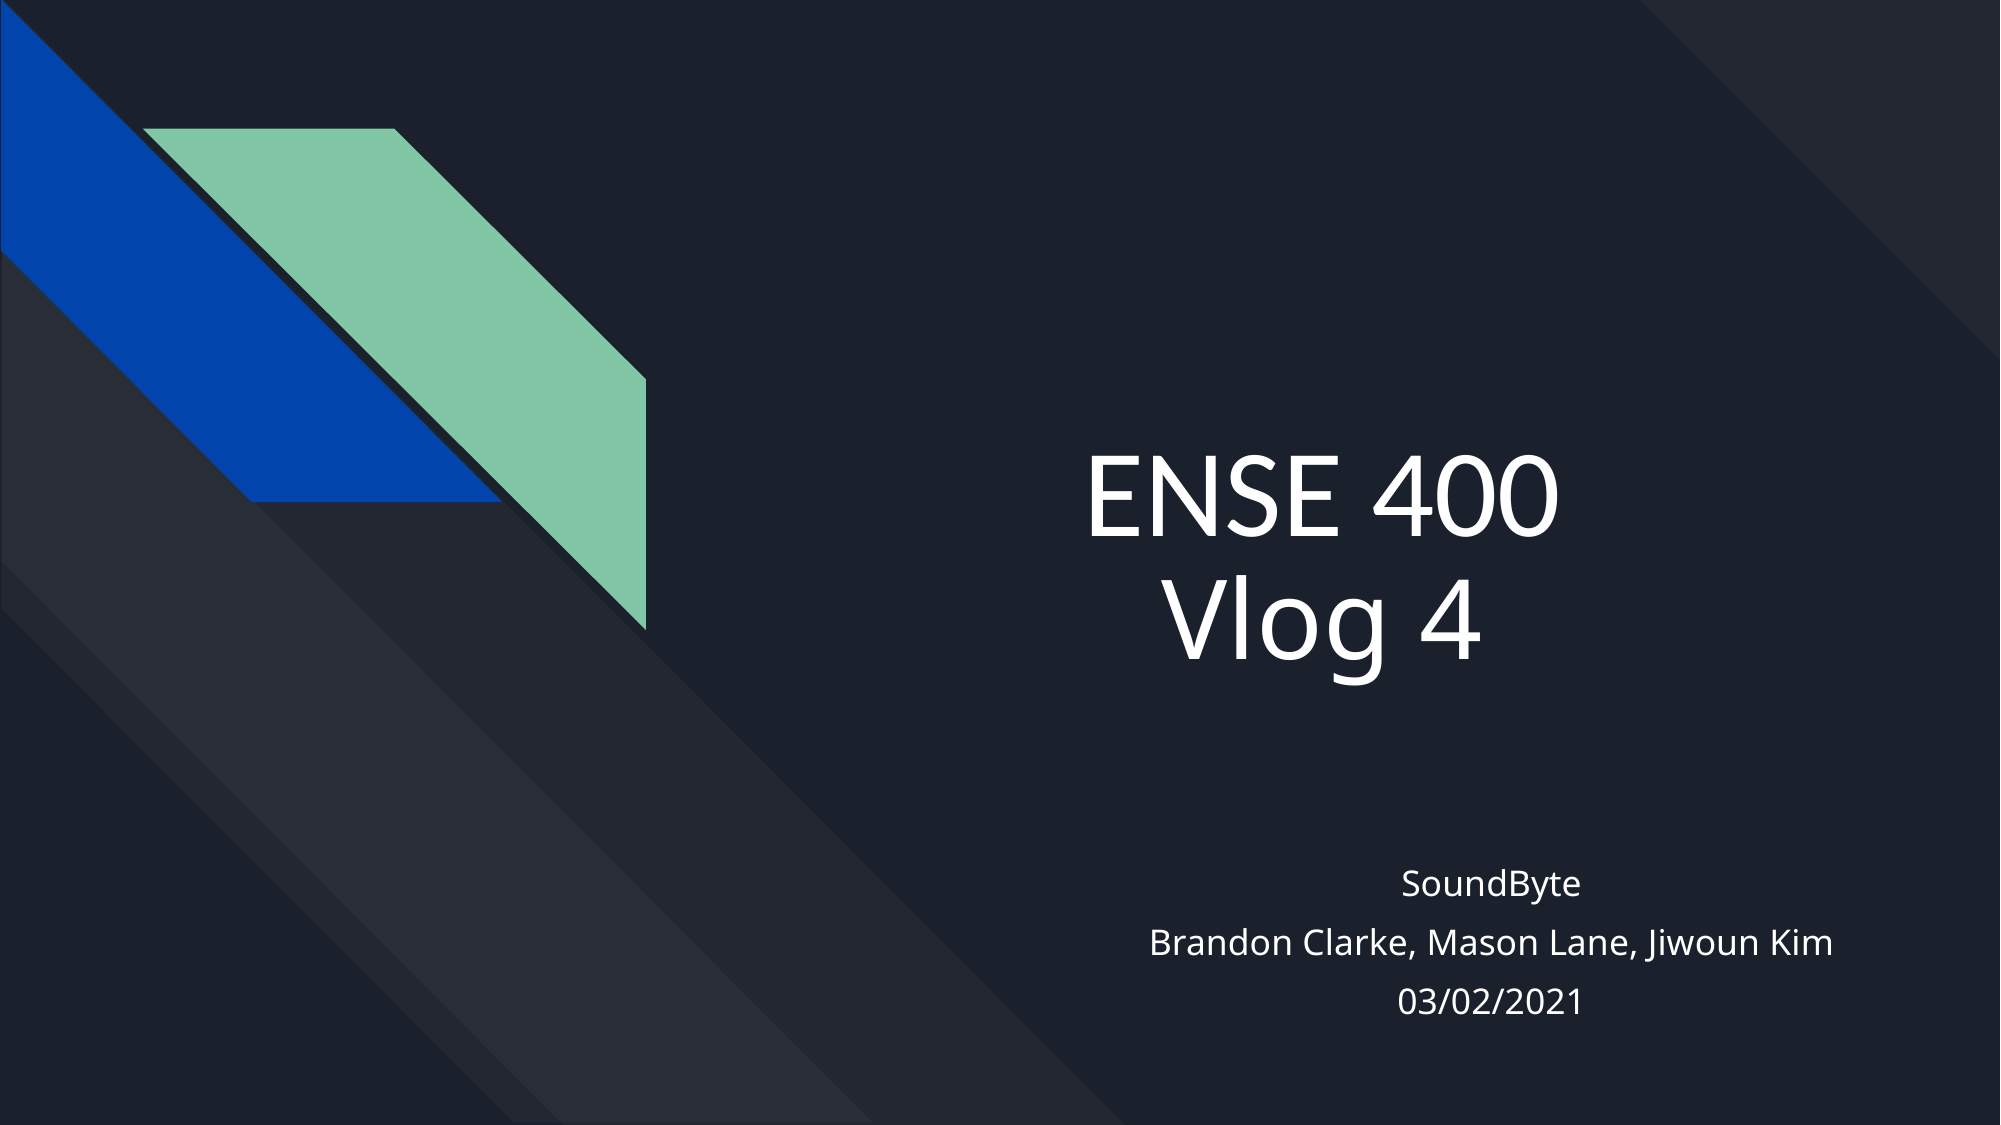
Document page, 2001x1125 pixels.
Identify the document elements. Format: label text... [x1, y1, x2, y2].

subtitle SoundByte Brandon Clarke, Mason Lane, Jiwoun Kim 03/02/2021 [1111, 858, 1871, 970]
title ENSE 400 Vlog 4 [773, 345, 1872, 691]
